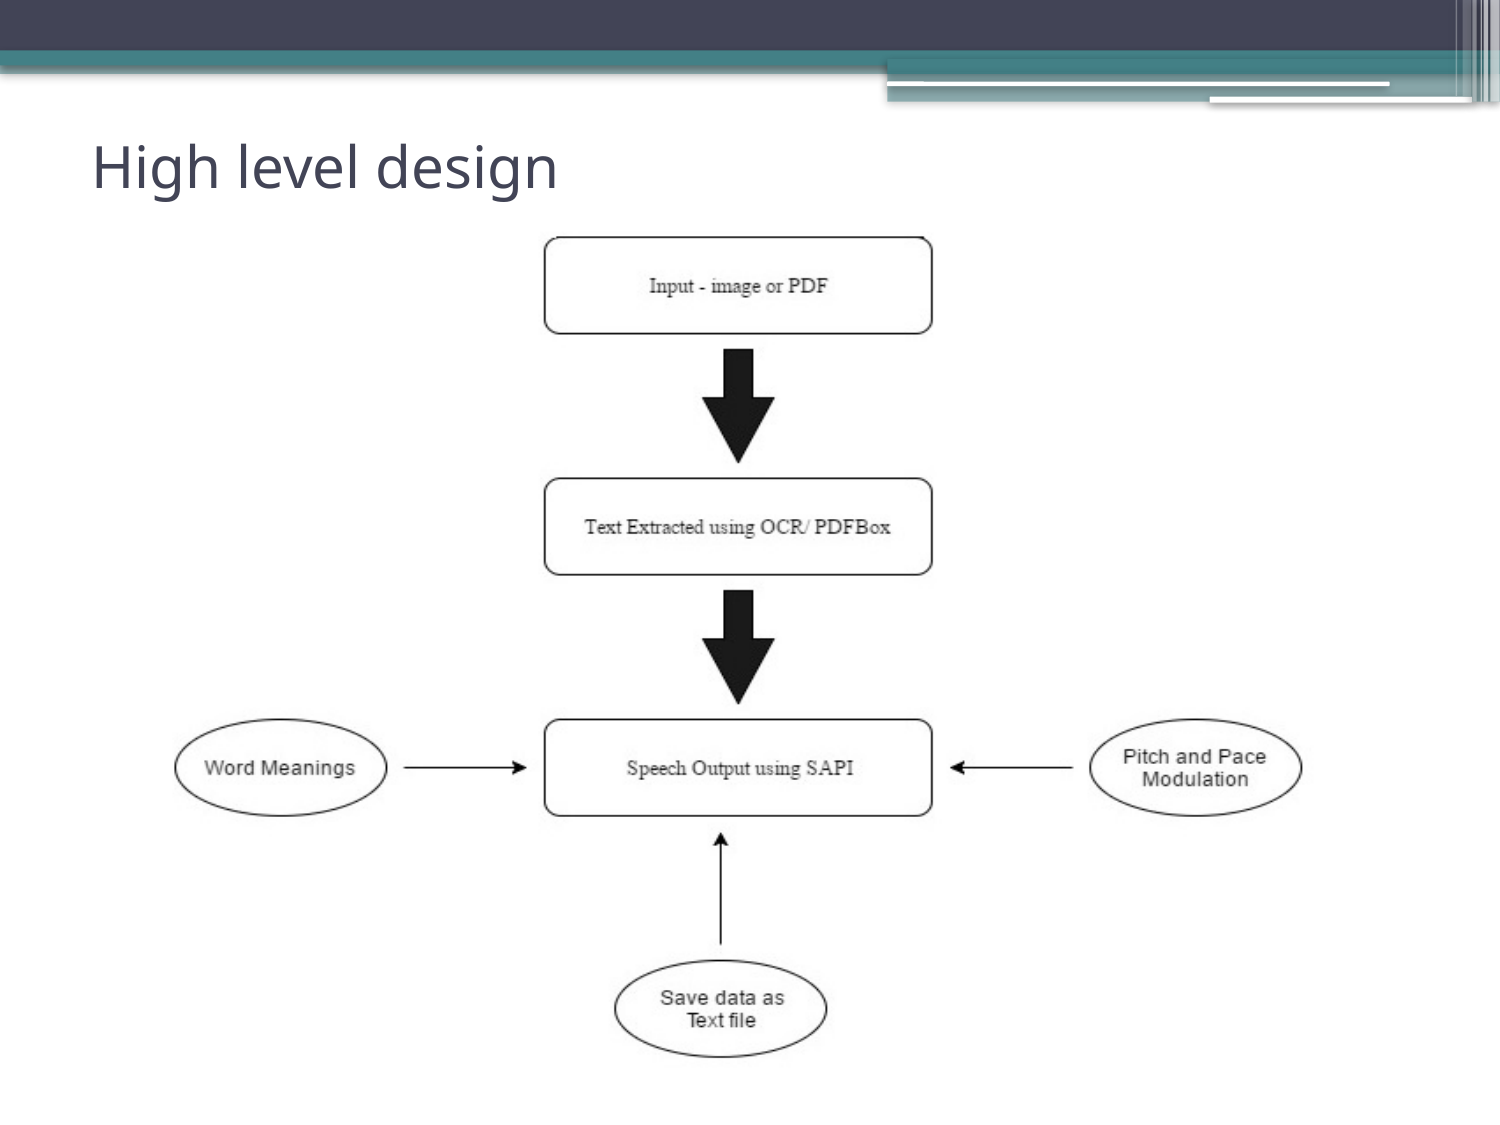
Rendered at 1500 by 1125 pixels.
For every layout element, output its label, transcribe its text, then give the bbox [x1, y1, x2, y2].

title High level design [76, 78, 1427, 254]
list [159, 219, 1329, 1079]
